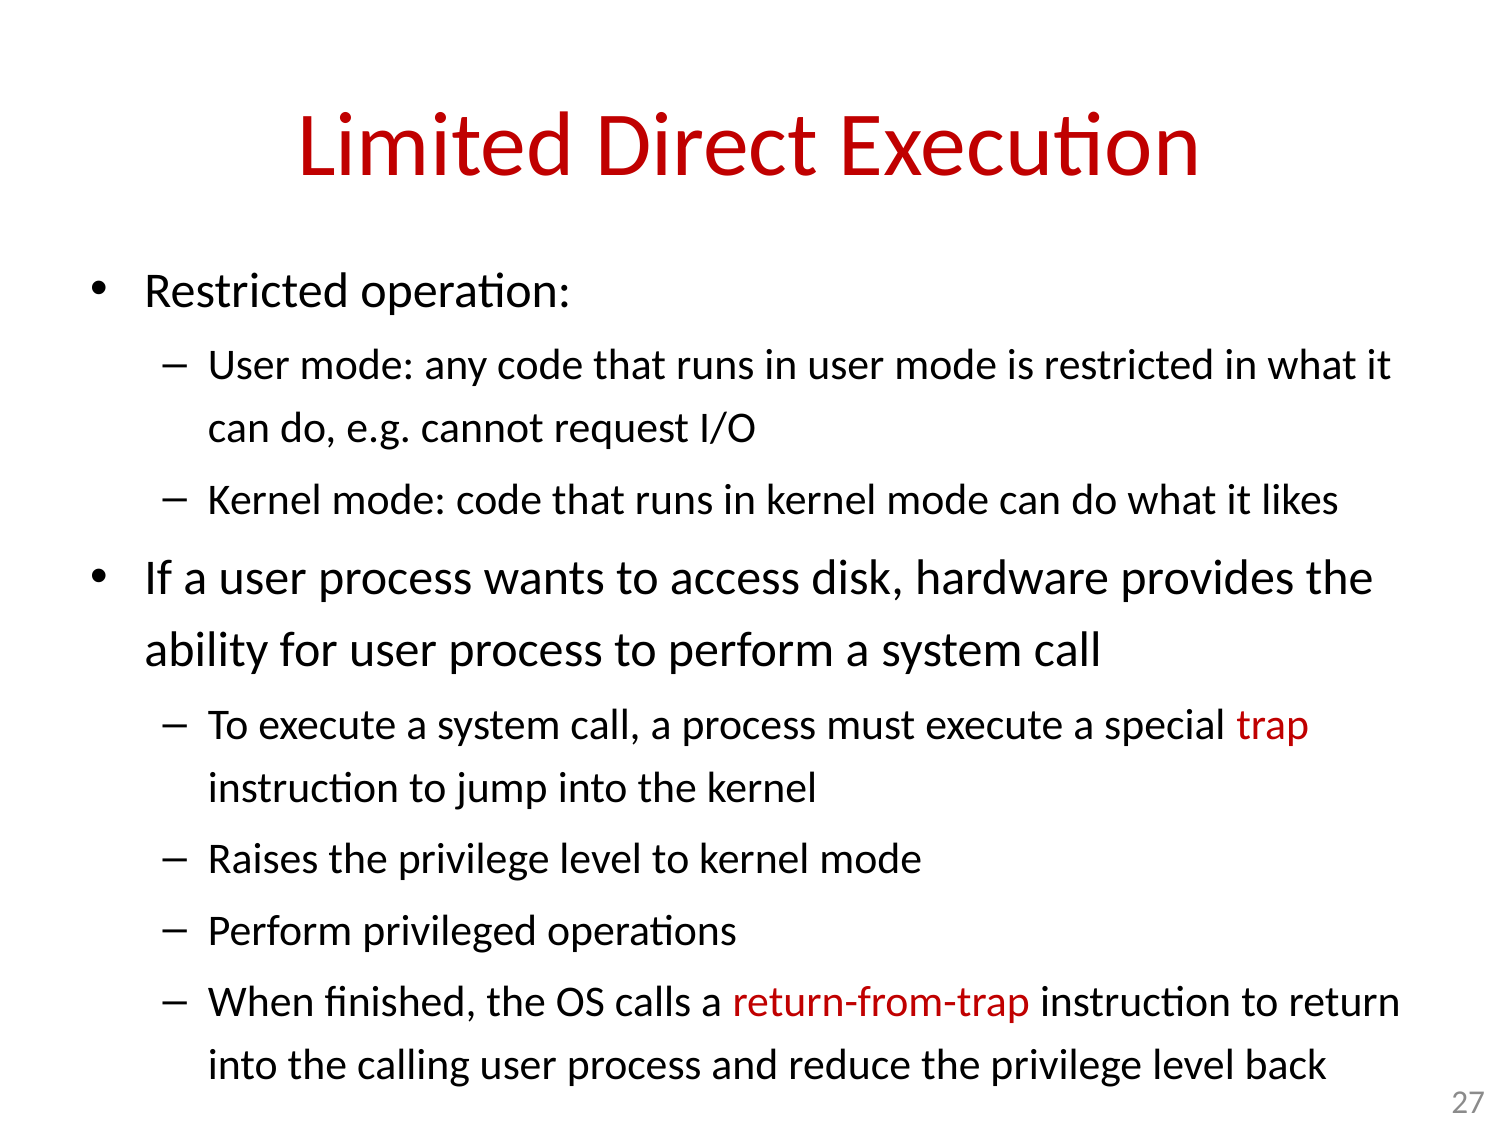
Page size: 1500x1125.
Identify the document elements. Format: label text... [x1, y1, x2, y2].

list Restricted operation: User mode: any code that runs in user mode is restricted in what it can do, e.g. cannot request I/O Kernel mode: code that runs in kernel mode can do what it likes If a user process wants to access disk, hardware provides the ability for user process to perform a system call To execute a system call, a process must execute a special trap instruction to jump into the kernel Raises the privilege level to kernel mode Perform privileged operations When finished, the OS calls a return-from-trap instruction to return into the calling user process and reduce the privilege level back [75, 237, 1425, 1100]
title Limited Direct Execution [75, 45, 1425, 233]
